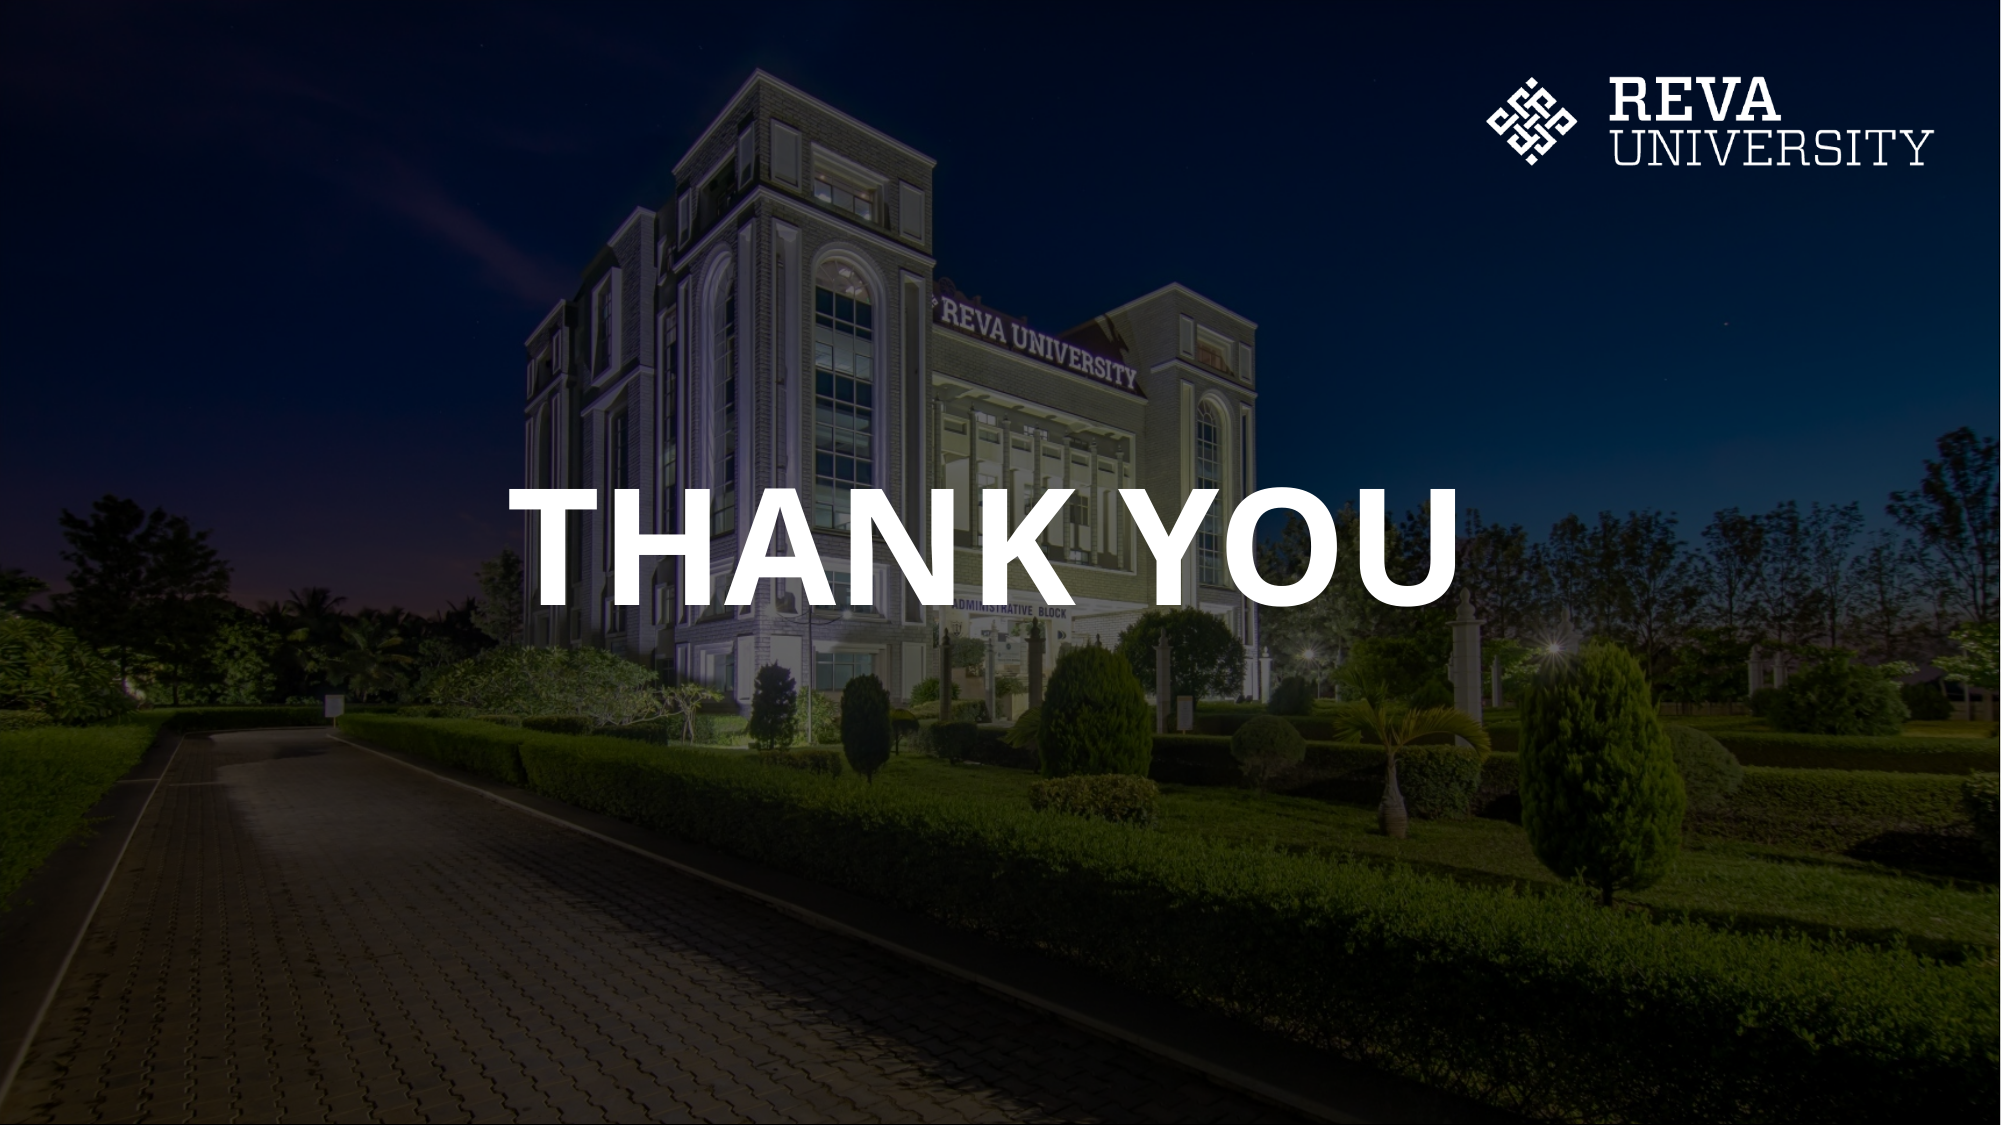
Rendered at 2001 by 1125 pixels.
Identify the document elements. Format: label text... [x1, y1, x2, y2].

title THANK YOU [125, 444, 1851, 662]
picture [0, 0, 1999, 1124]
